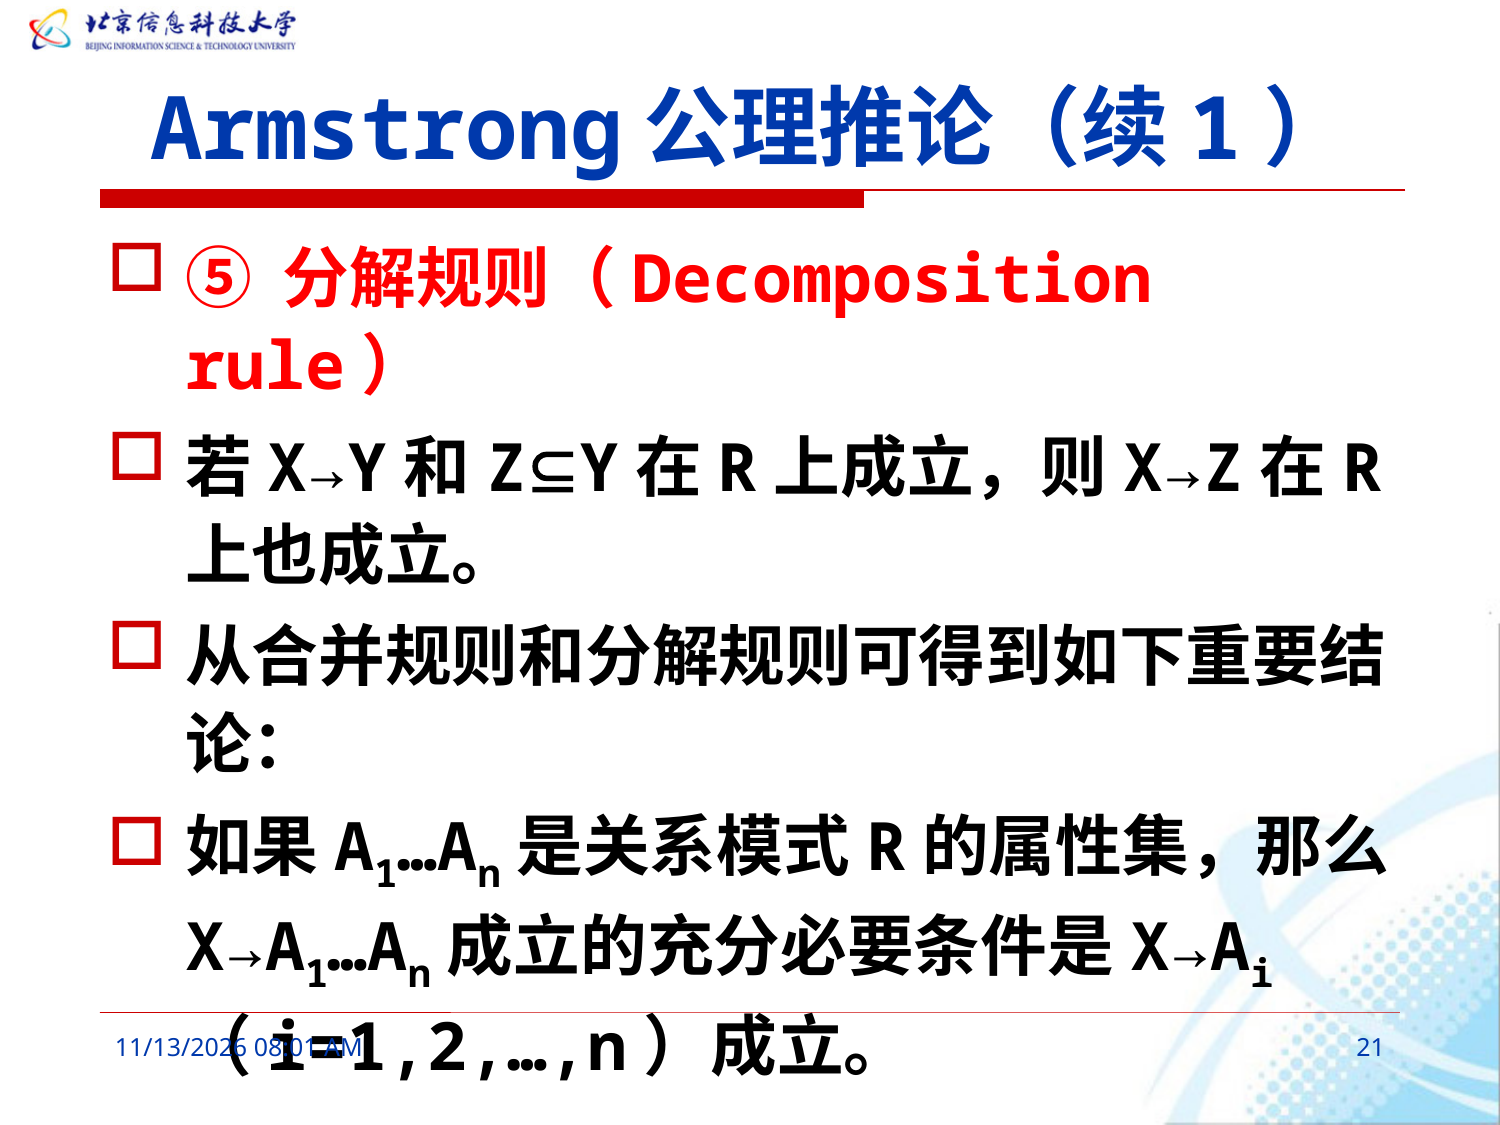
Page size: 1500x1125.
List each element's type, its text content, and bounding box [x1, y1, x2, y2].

picture [0, 0, 1500, 1125]
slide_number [99, 1024, 432, 1103]
slide_number 21 [1074, 1024, 1401, 1103]
list ⑤ 分解规则（Decomposition rule） 若X→Y和ZY在R上成立，则X→Z在R上也成立。 从合并规则和分解规则可得到如下重要结论： 如果A1…An是关系模式R的属性集，那么X→A1…An成立的充分必要条件是X→Ai（i=1,2,…,n）成立。 [92, 219, 1406, 1000]
title Armstrong公理推论（续1） [93, 49, 1407, 185]
